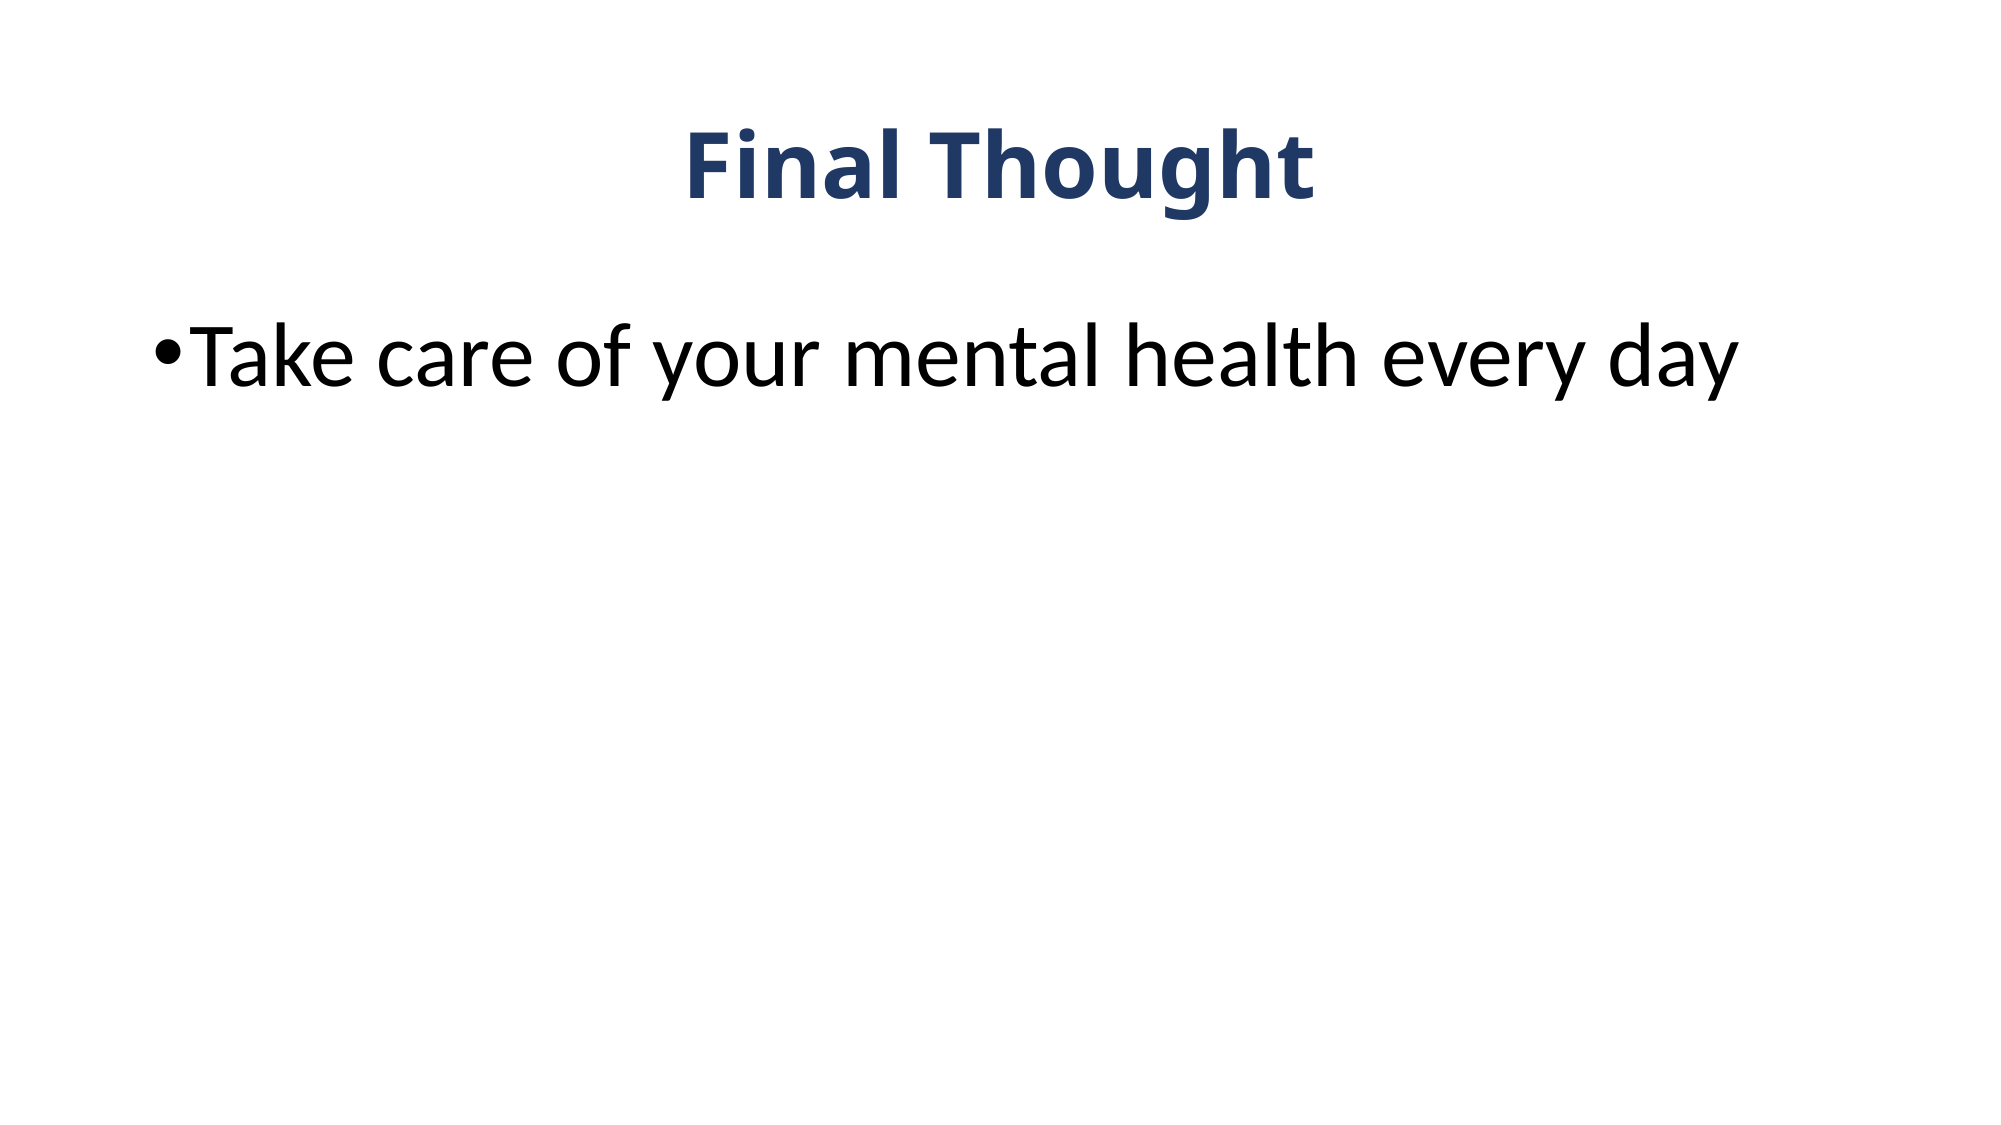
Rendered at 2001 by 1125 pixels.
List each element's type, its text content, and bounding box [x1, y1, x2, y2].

title Final Thought [137, 59, 1863, 278]
list Take care of your mental health every day [137, 299, 1863, 1014]
